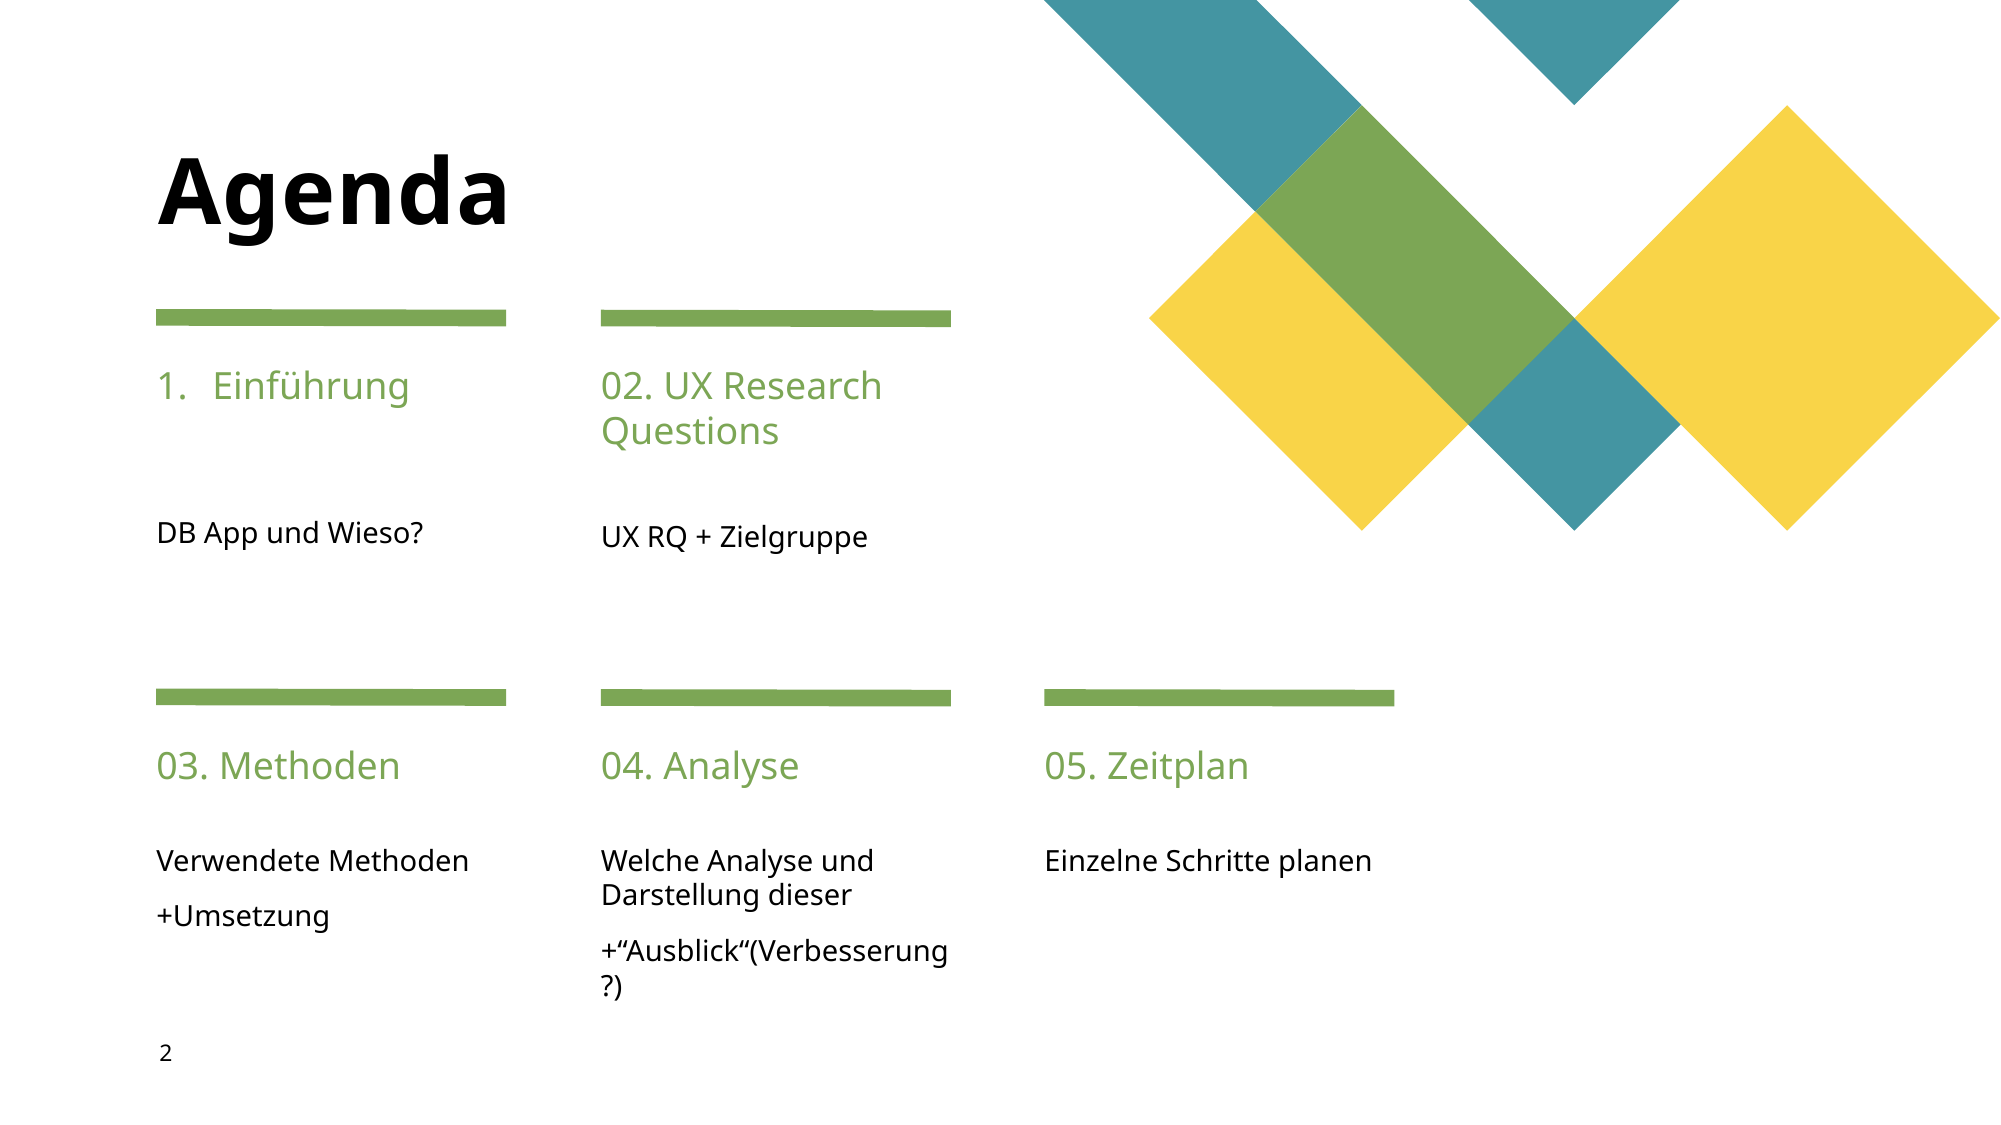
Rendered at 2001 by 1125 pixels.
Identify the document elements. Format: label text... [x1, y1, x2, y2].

list 05. Zeitplan [1044, 741, 1394, 799]
list UX RQ + Zielgruppe [600, 462, 950, 602]
list Einführung [156, 362, 506, 425]
list 04. Analyse [600, 741, 950, 841]
list Verwendete Methoden +Umsetzung [156, 841, 507, 981]
list 03. Methoden [156, 741, 507, 799]
list 02. UX Research Questions [600, 362, 950, 462]
slide_number 2 [159, 1038, 246, 1080]
list DB App und Wieso? [156, 514, 507, 602]
title Agenda [158, 144, 969, 245]
list Welche Analyse und Darstellung dieser +“Ausblick“(Verbesserung?) [600, 841, 950, 981]
list Einzelne Schritte planen [1044, 841, 1394, 981]
